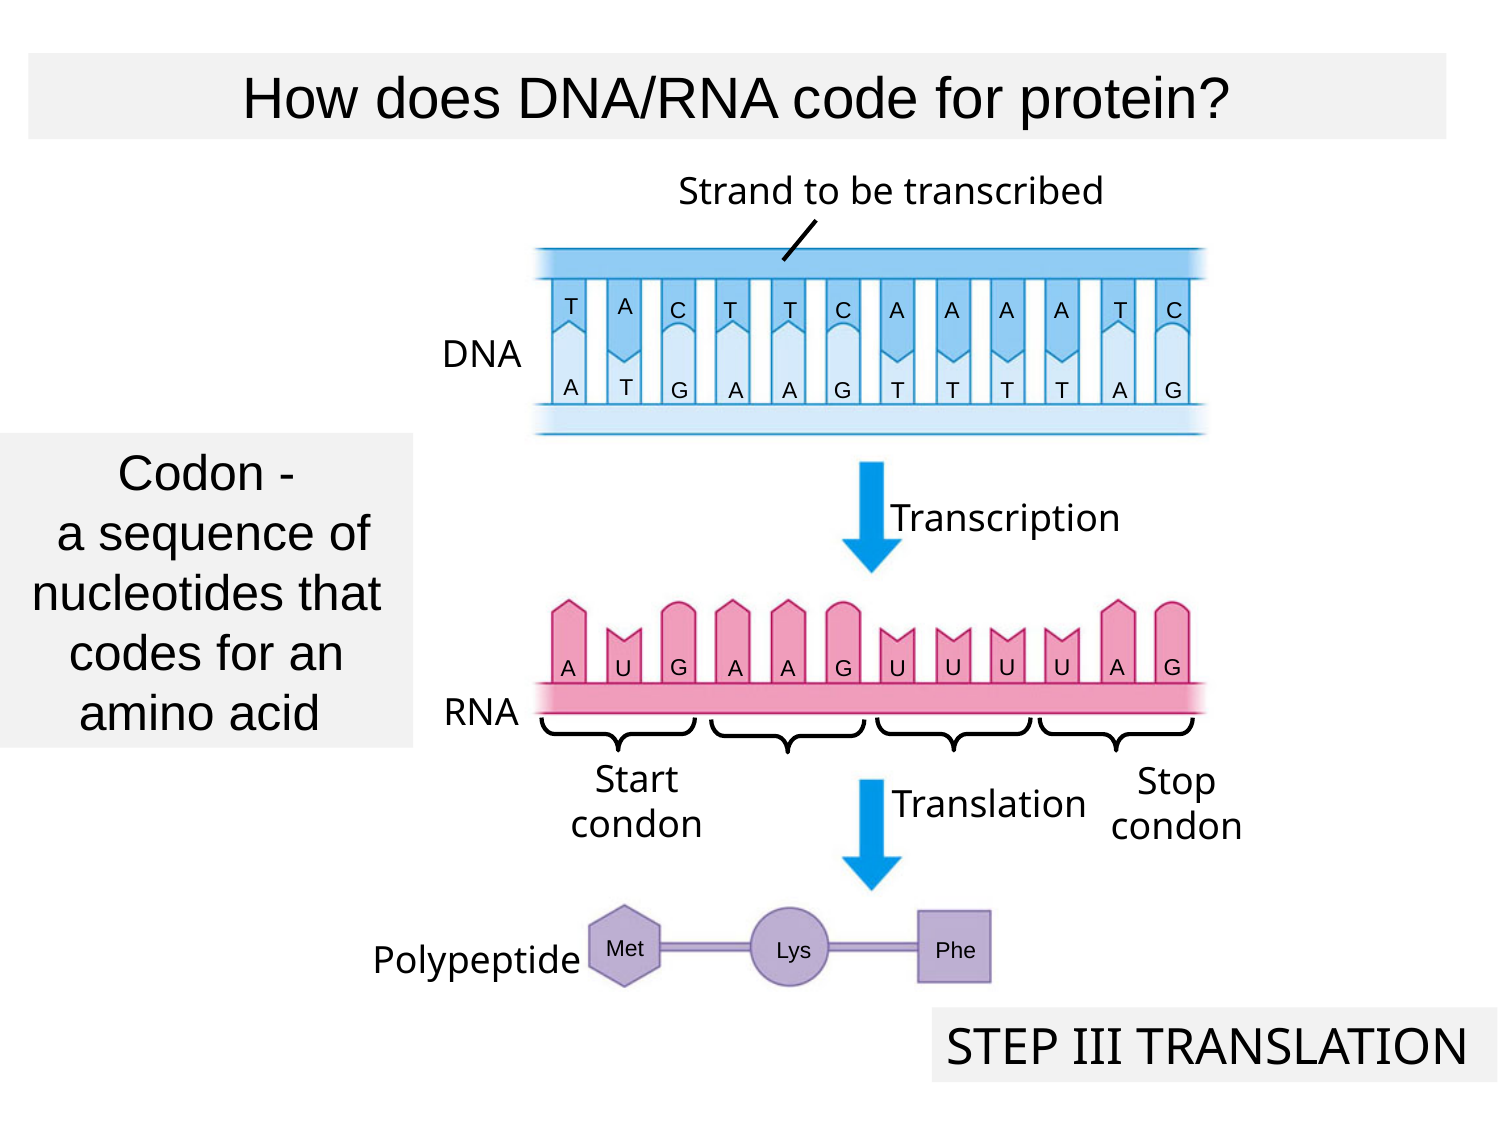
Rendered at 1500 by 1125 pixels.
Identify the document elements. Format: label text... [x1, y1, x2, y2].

text_box STEP III TRANSLATION [931, 1007, 1498, 1083]
text_box Codon - a sequence of nucleotides that codes for an amino acid [0, 432, 360, 748]
list How does DNA/RNA code for protein? [28, 52, 1447, 140]
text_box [365, 159, 1300, 1013]
